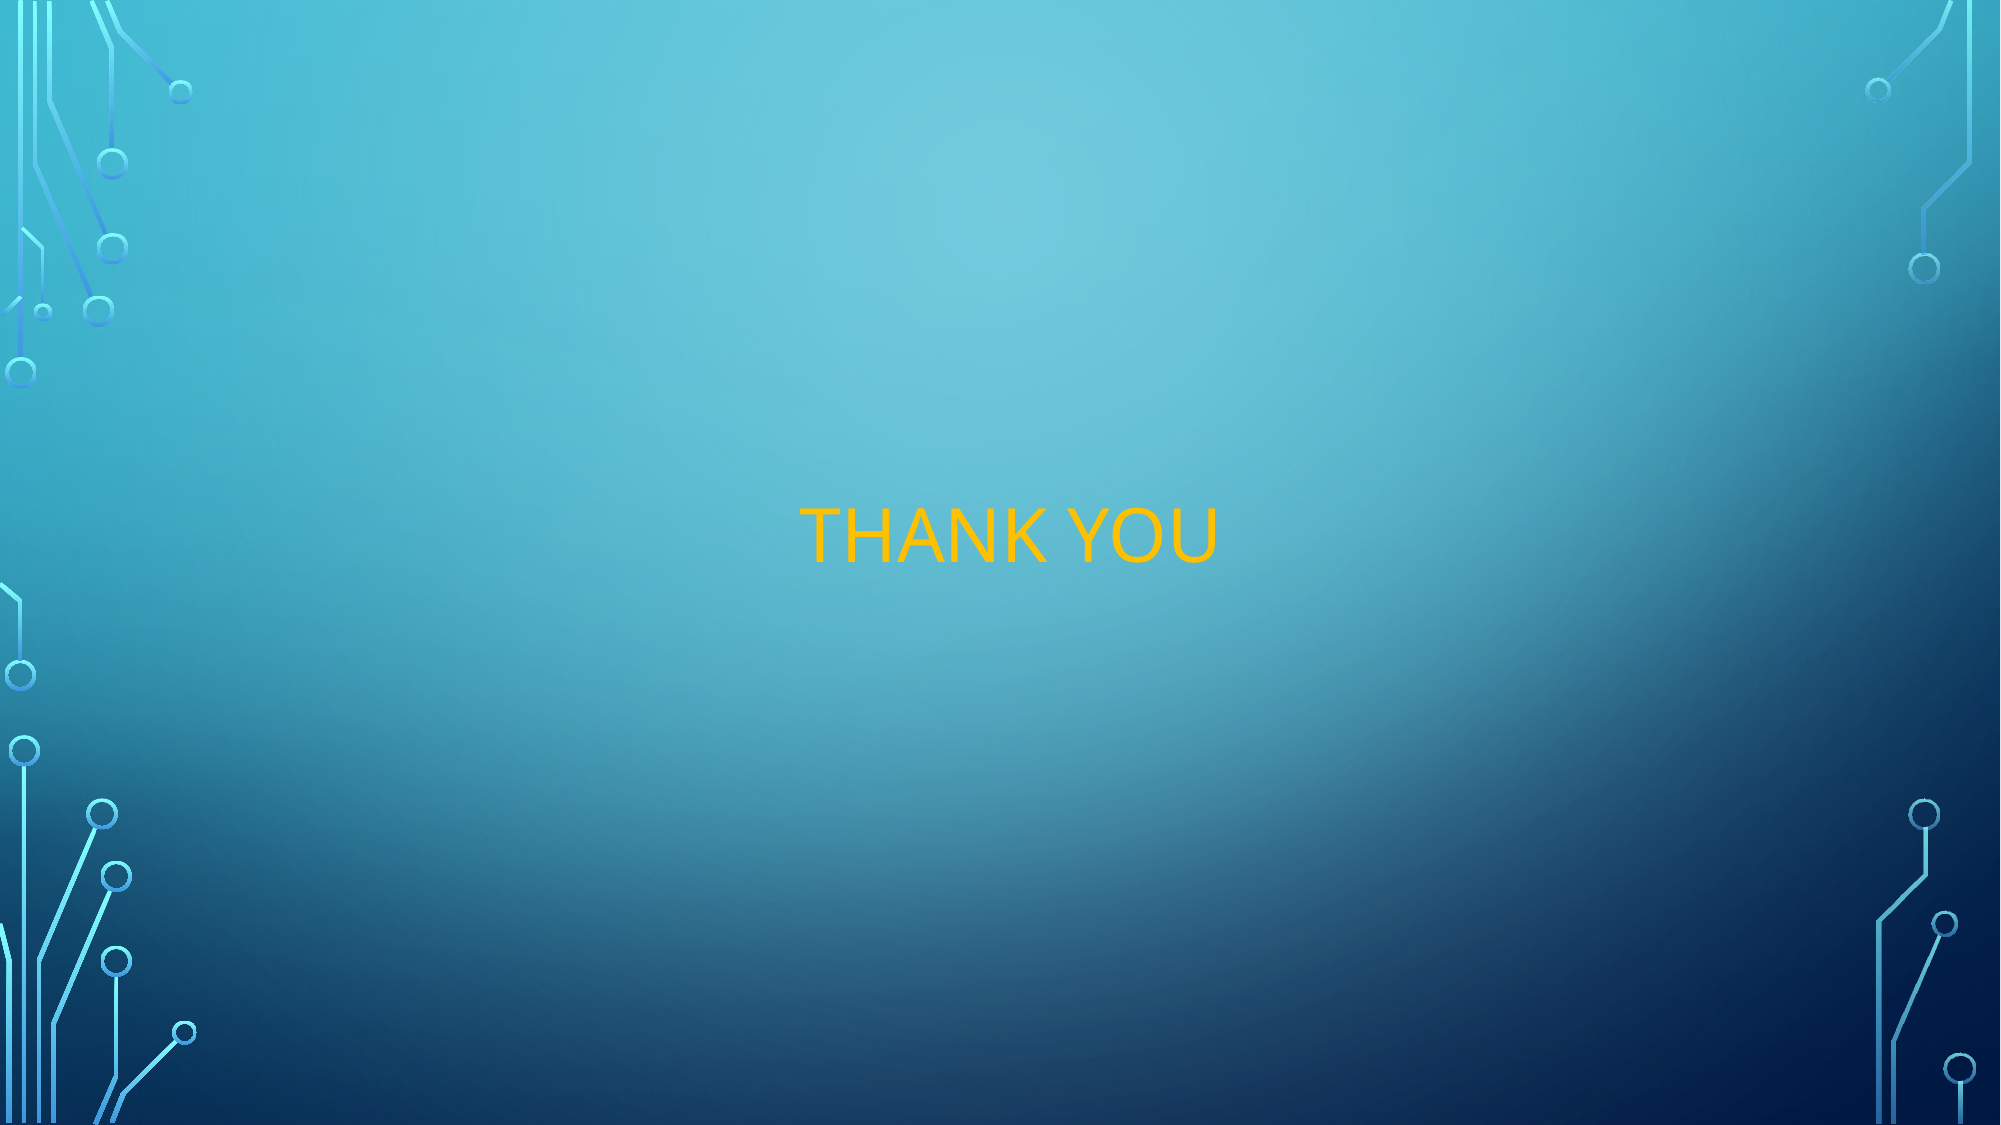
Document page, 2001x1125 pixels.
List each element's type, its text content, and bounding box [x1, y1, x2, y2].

title Thank you [784, 489, 2000, 588]
